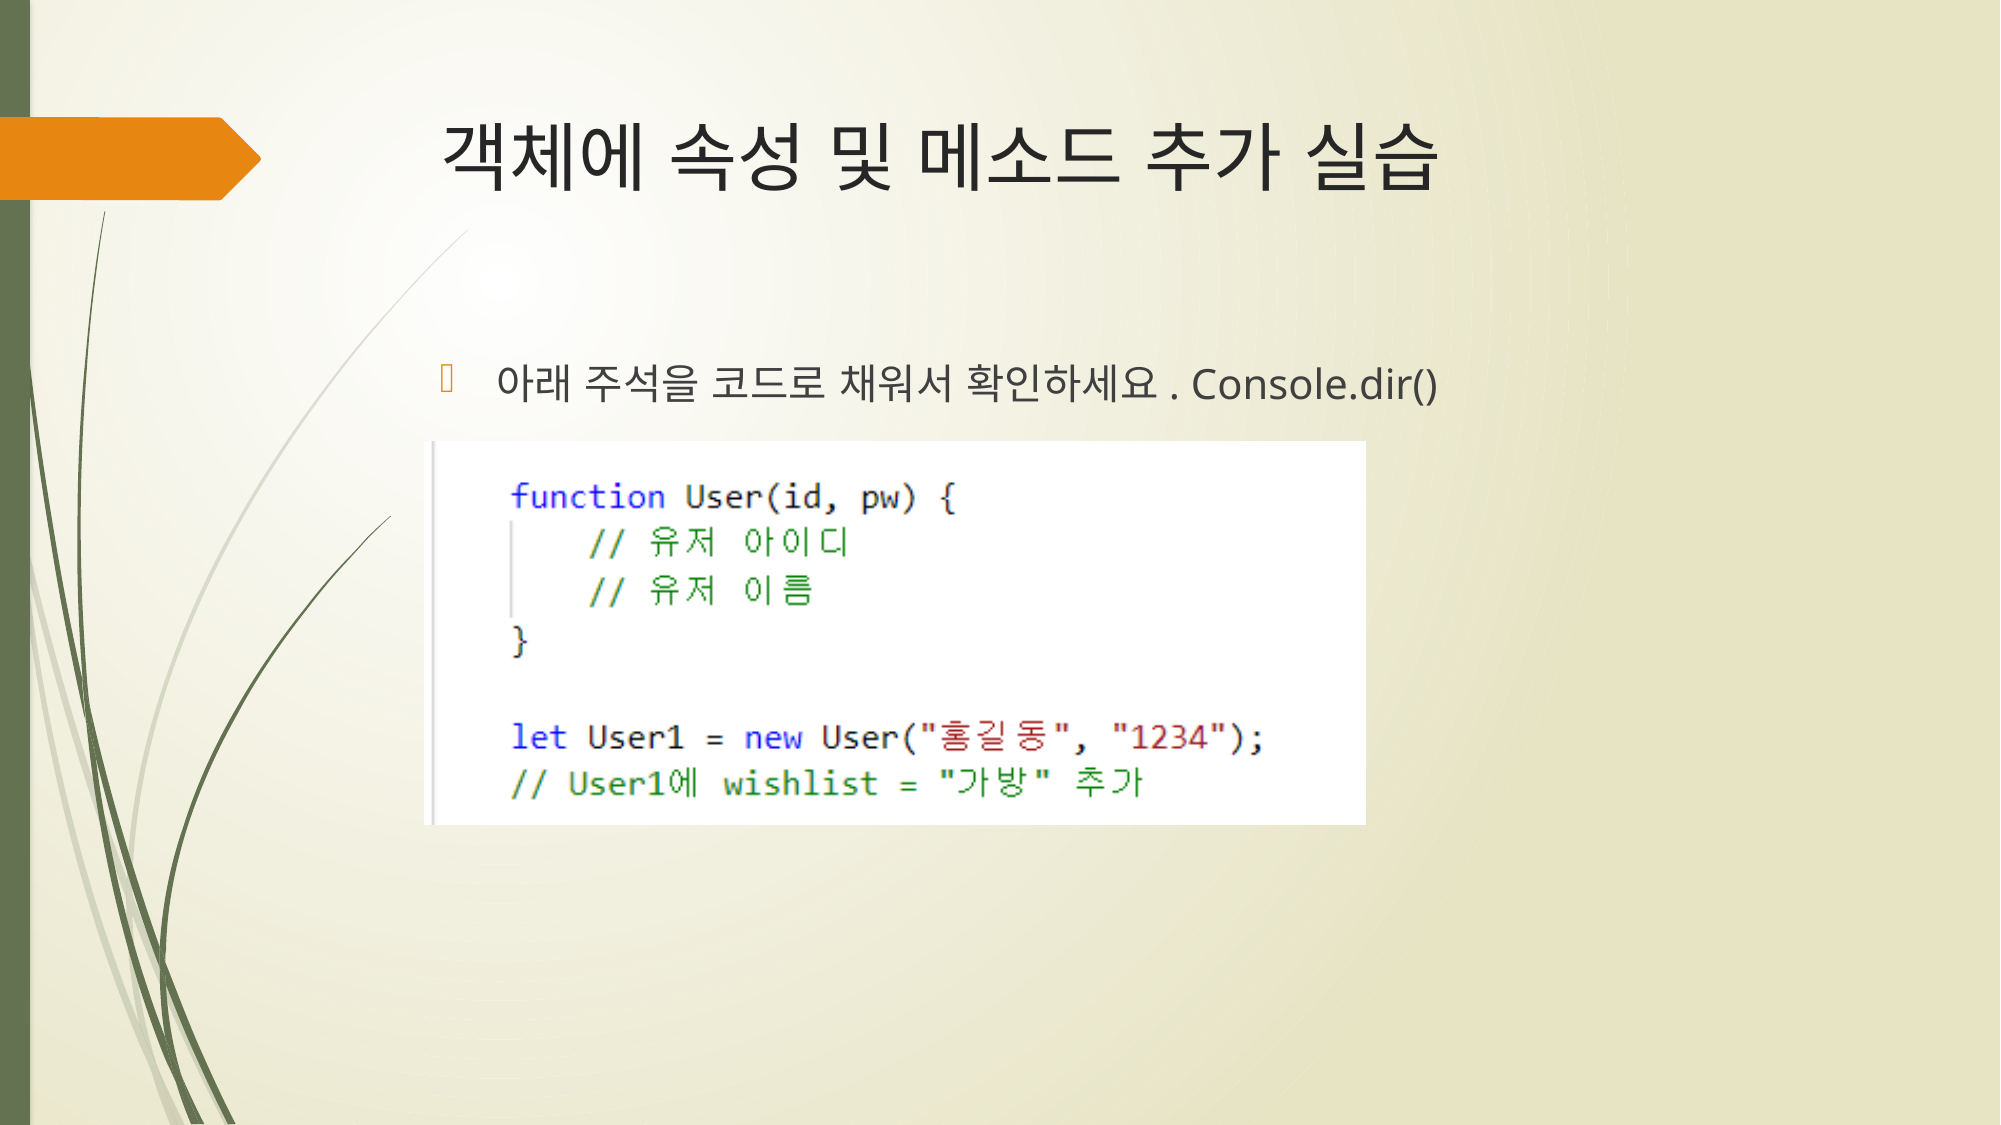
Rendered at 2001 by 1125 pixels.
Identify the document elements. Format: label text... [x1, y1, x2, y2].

title 객체에 속성 및 메소드 추가 실습 [425, 102, 1888, 313]
picture [424, 441, 1366, 825]
list 아래 주석을 코드로 채워서 확인하세요. Console.dir() [424, 350, 1888, 970]
